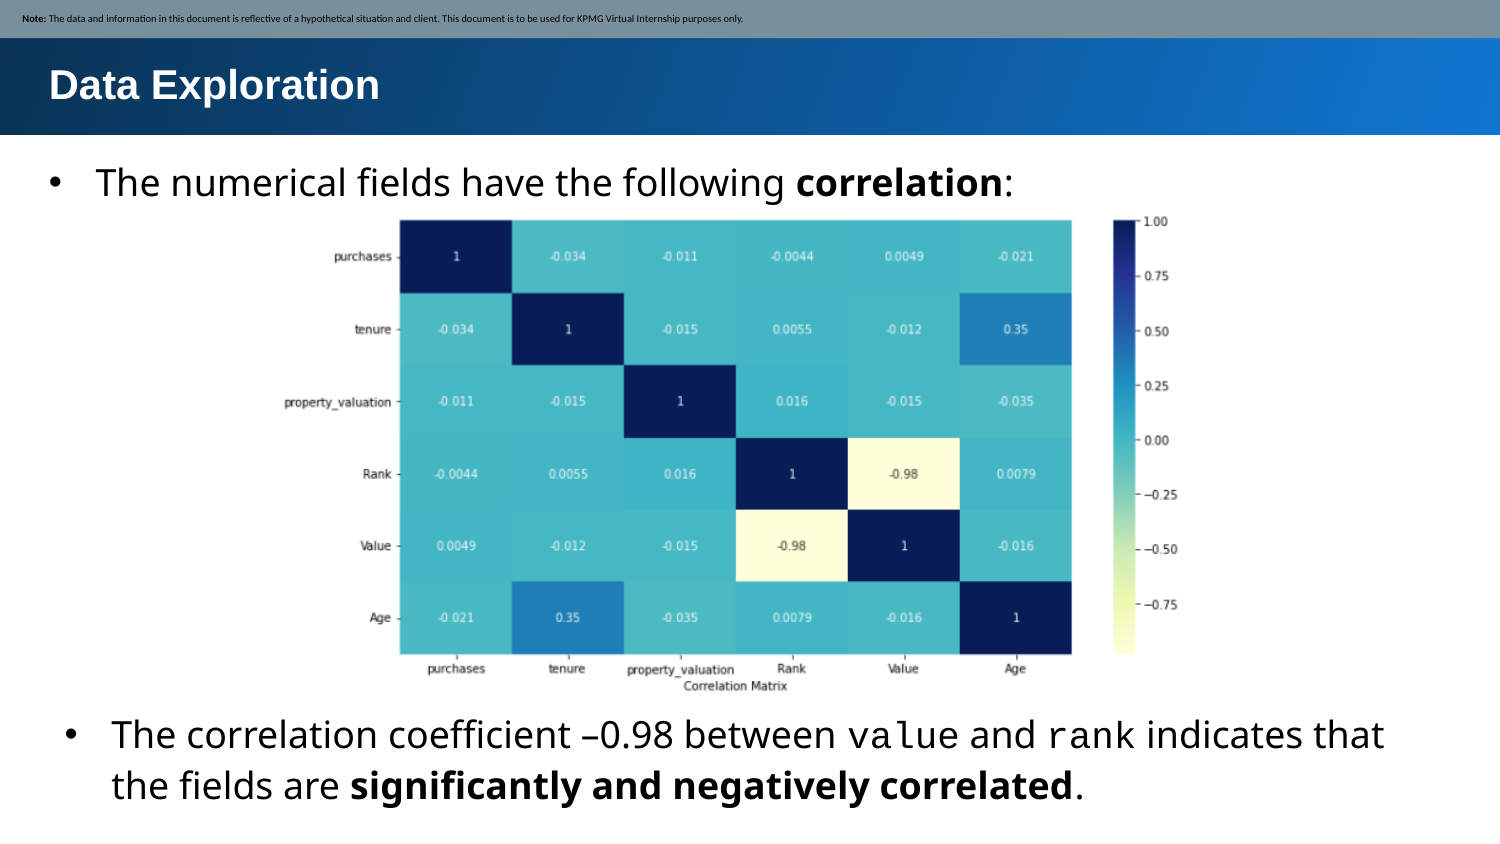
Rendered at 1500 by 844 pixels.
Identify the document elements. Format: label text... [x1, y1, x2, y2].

text_box Data Exploration [33, 43, 1439, 124]
text_box The numerical fields have the following correlation: [33, 136, 1439, 219]
picture [280, 209, 1191, 696]
text_box Note: The data and information in this document is reflective of a hypothetical situation and client. This document is to be used for KPMG Virtual Internship purposes only. [0, 0, 1500, 39]
text_box [0, 39, 1500, 135]
text_box The correlation coefficient –0.98 between value and rank indicates that the fields are significantly and negatively correlated. [49, 688, 1455, 823]
